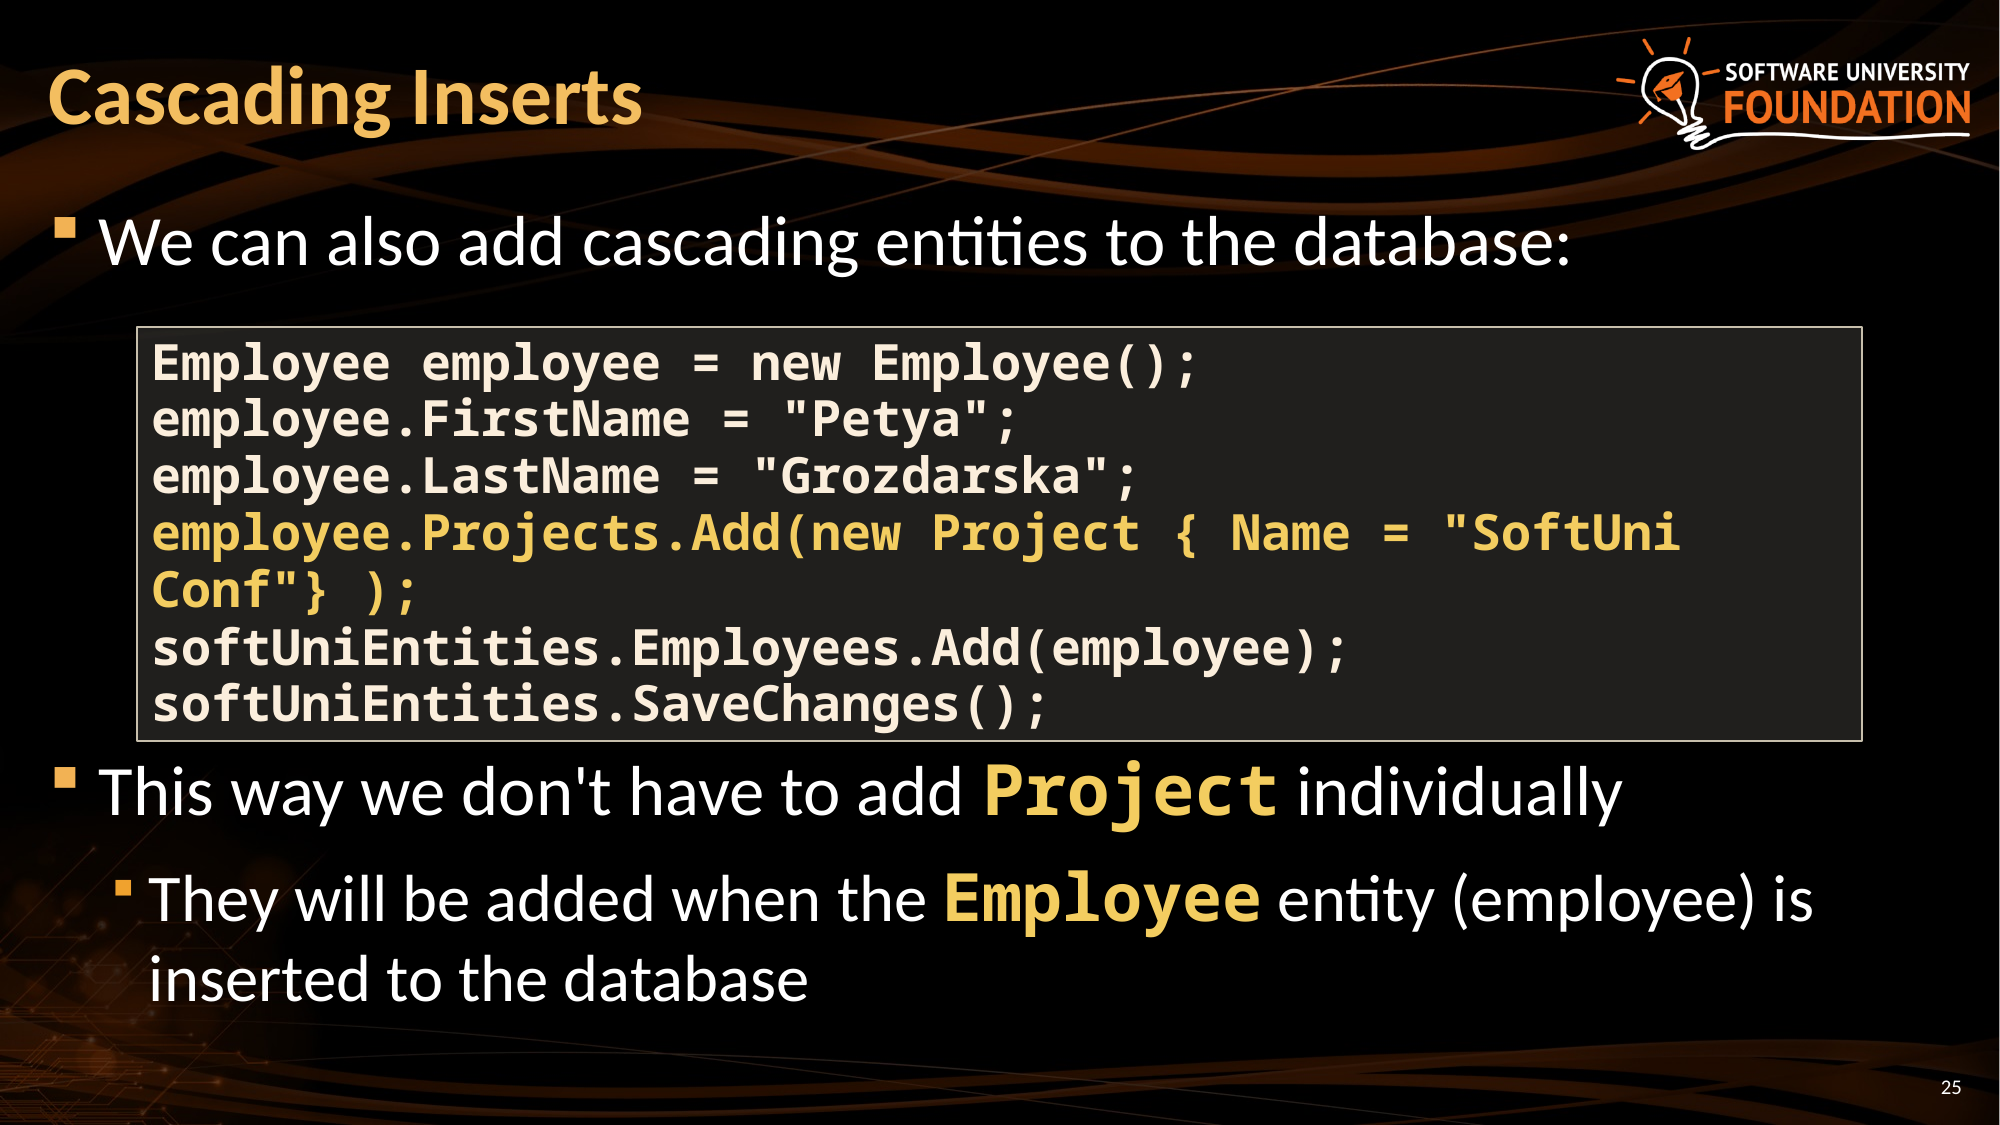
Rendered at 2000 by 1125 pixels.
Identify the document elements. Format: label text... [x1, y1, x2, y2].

picture [0, 0, 2000, 1125]
title Cascading Inserts [30, 6, 1602, 189]
text_box Employee employee = new Employee(); employee.FirstName = "Petya"; employee.LastName = "Grozdarska"; employee.Projects.Add(new Project { Name = "SoftUni Conf"} ); softUniEntities.Employees.Add(employee); softUniEntities.SaveChanges(); [136, 326, 1863, 741]
list We can also add cascading entities to the database: This way we don't have to add Project individually They will be added when the Employee entity (employee) is inserted to the database [31, 188, 1968, 1103]
